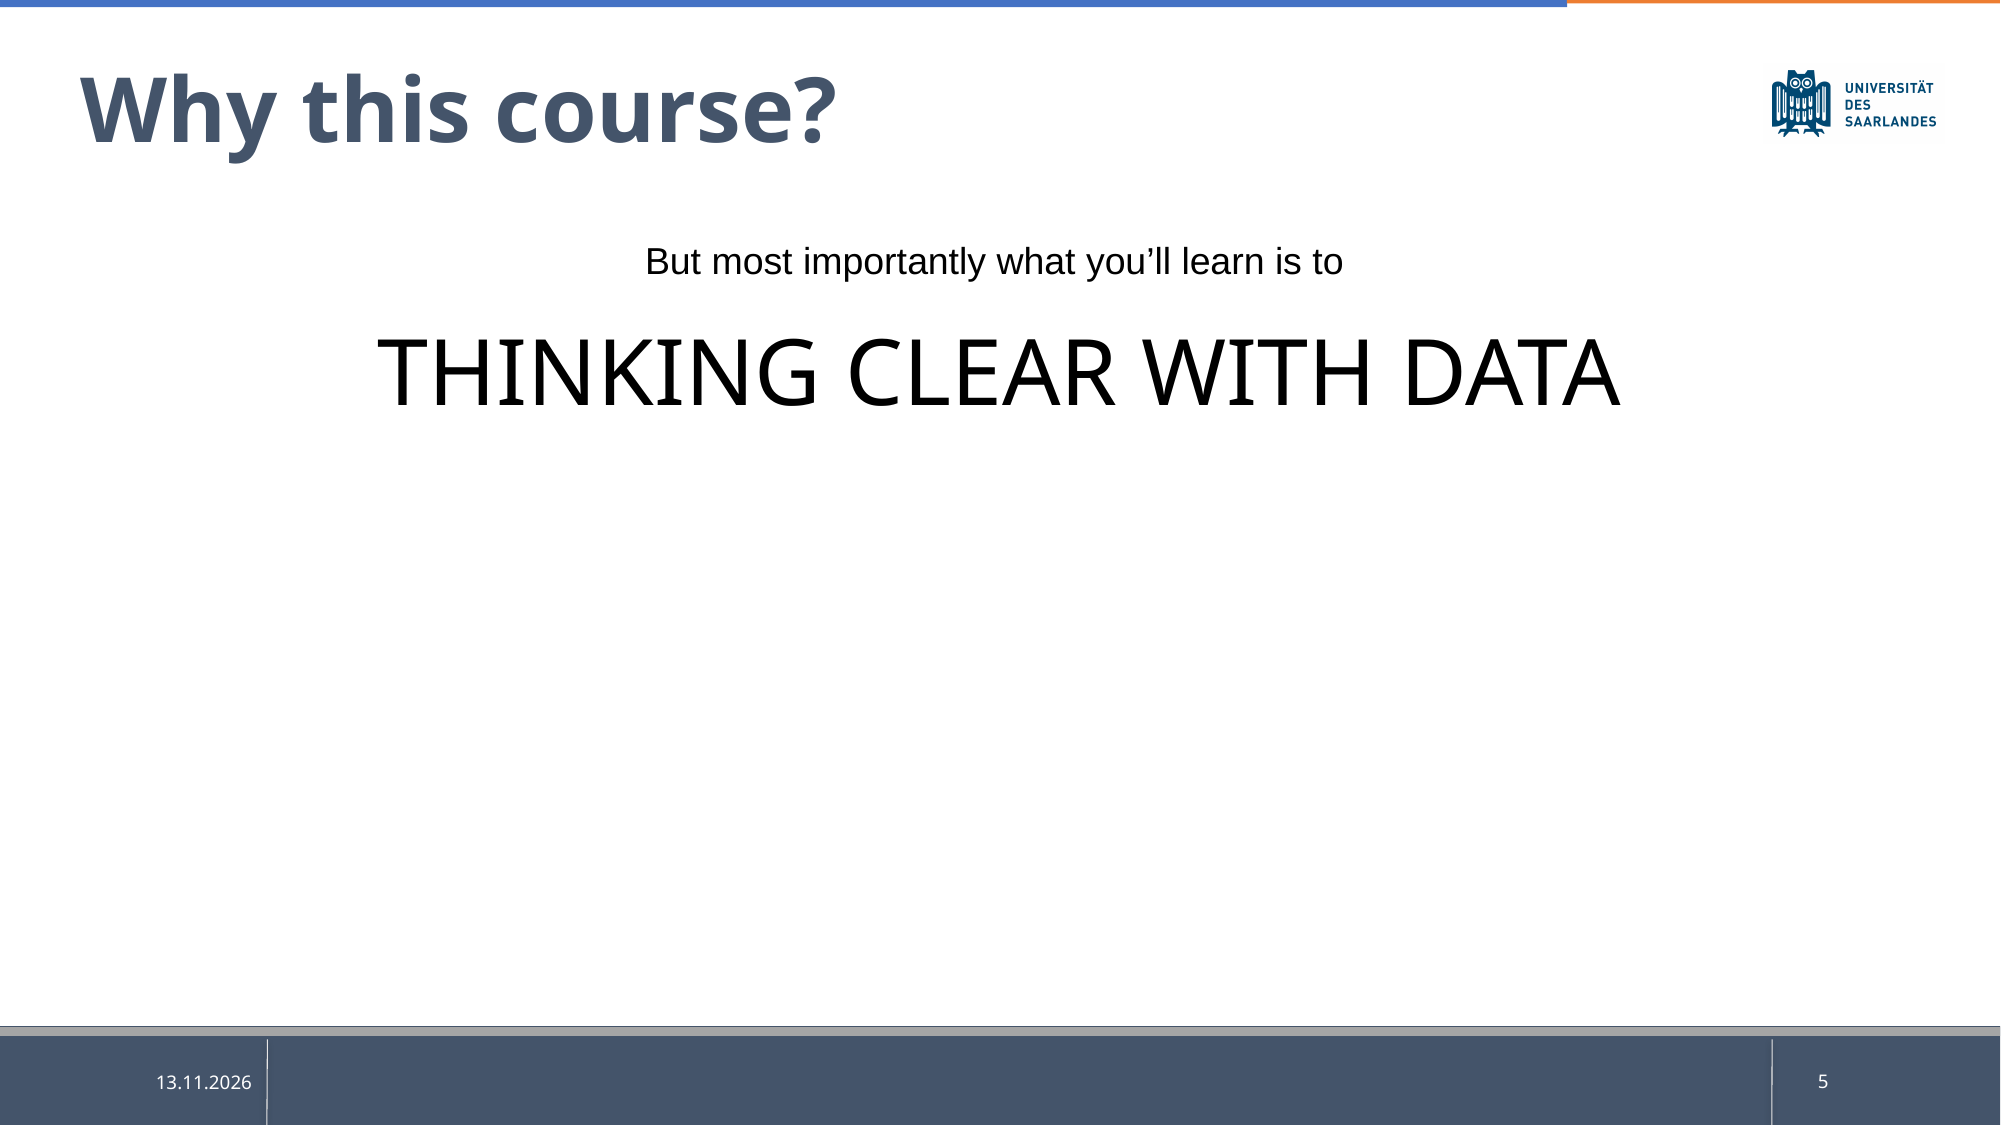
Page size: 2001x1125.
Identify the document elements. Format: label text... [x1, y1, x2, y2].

text_box THINKING CLEAR WITH DATA [311, 306, 1689, 432]
text_box But most importantly what you’ll learn is to [554, 229, 1446, 289]
picture [1763, 63, 1945, 144]
slide_number 5 [1803, 1052, 2000, 1113]
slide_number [65, 1053, 267, 1113]
text_box Why this course? [65, 57, 1520, 170]
